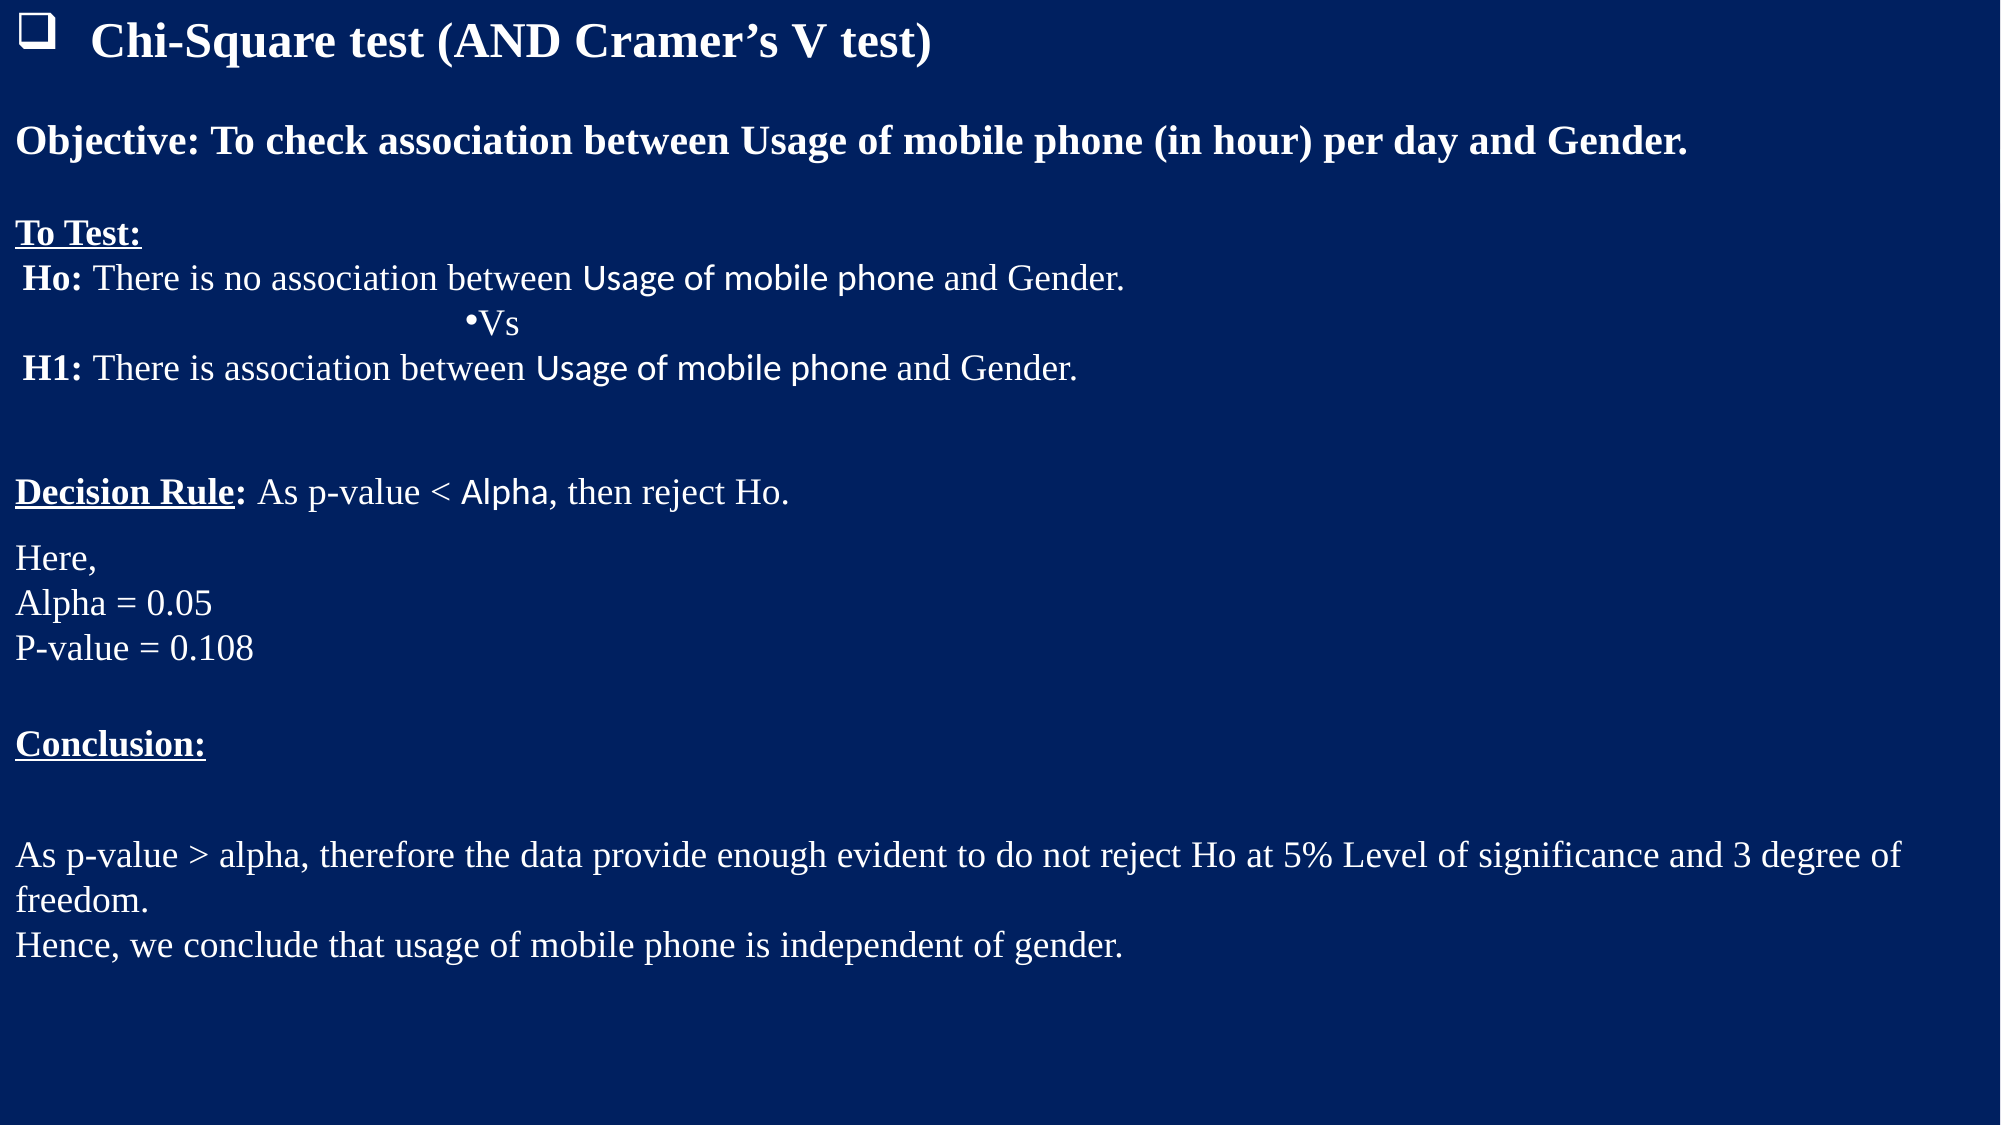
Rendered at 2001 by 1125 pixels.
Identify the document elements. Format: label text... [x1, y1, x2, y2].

list Chi-Square test (AND Cramer’s V test) Objective: To check association between Usage of mobile phone (in hour) per day and Gender. To Test: Ho: There is no association between Usage of mobile phone and Gender. Vs H1: There is association between Usage of mobile phone and Gender. Decision Rule: As p-value < Alpha, then reject Ho. Here, Alpha = 0.05 P-value = 0.108 Conclusion: As p-value > alpha, therefore the data provide enough evident to do not reject Ho at 5% Level of significance and 3 degree of freedom. Hence, we conclude that usage of mobile phone is independent of gender. [0, 0, 2000, 1125]
